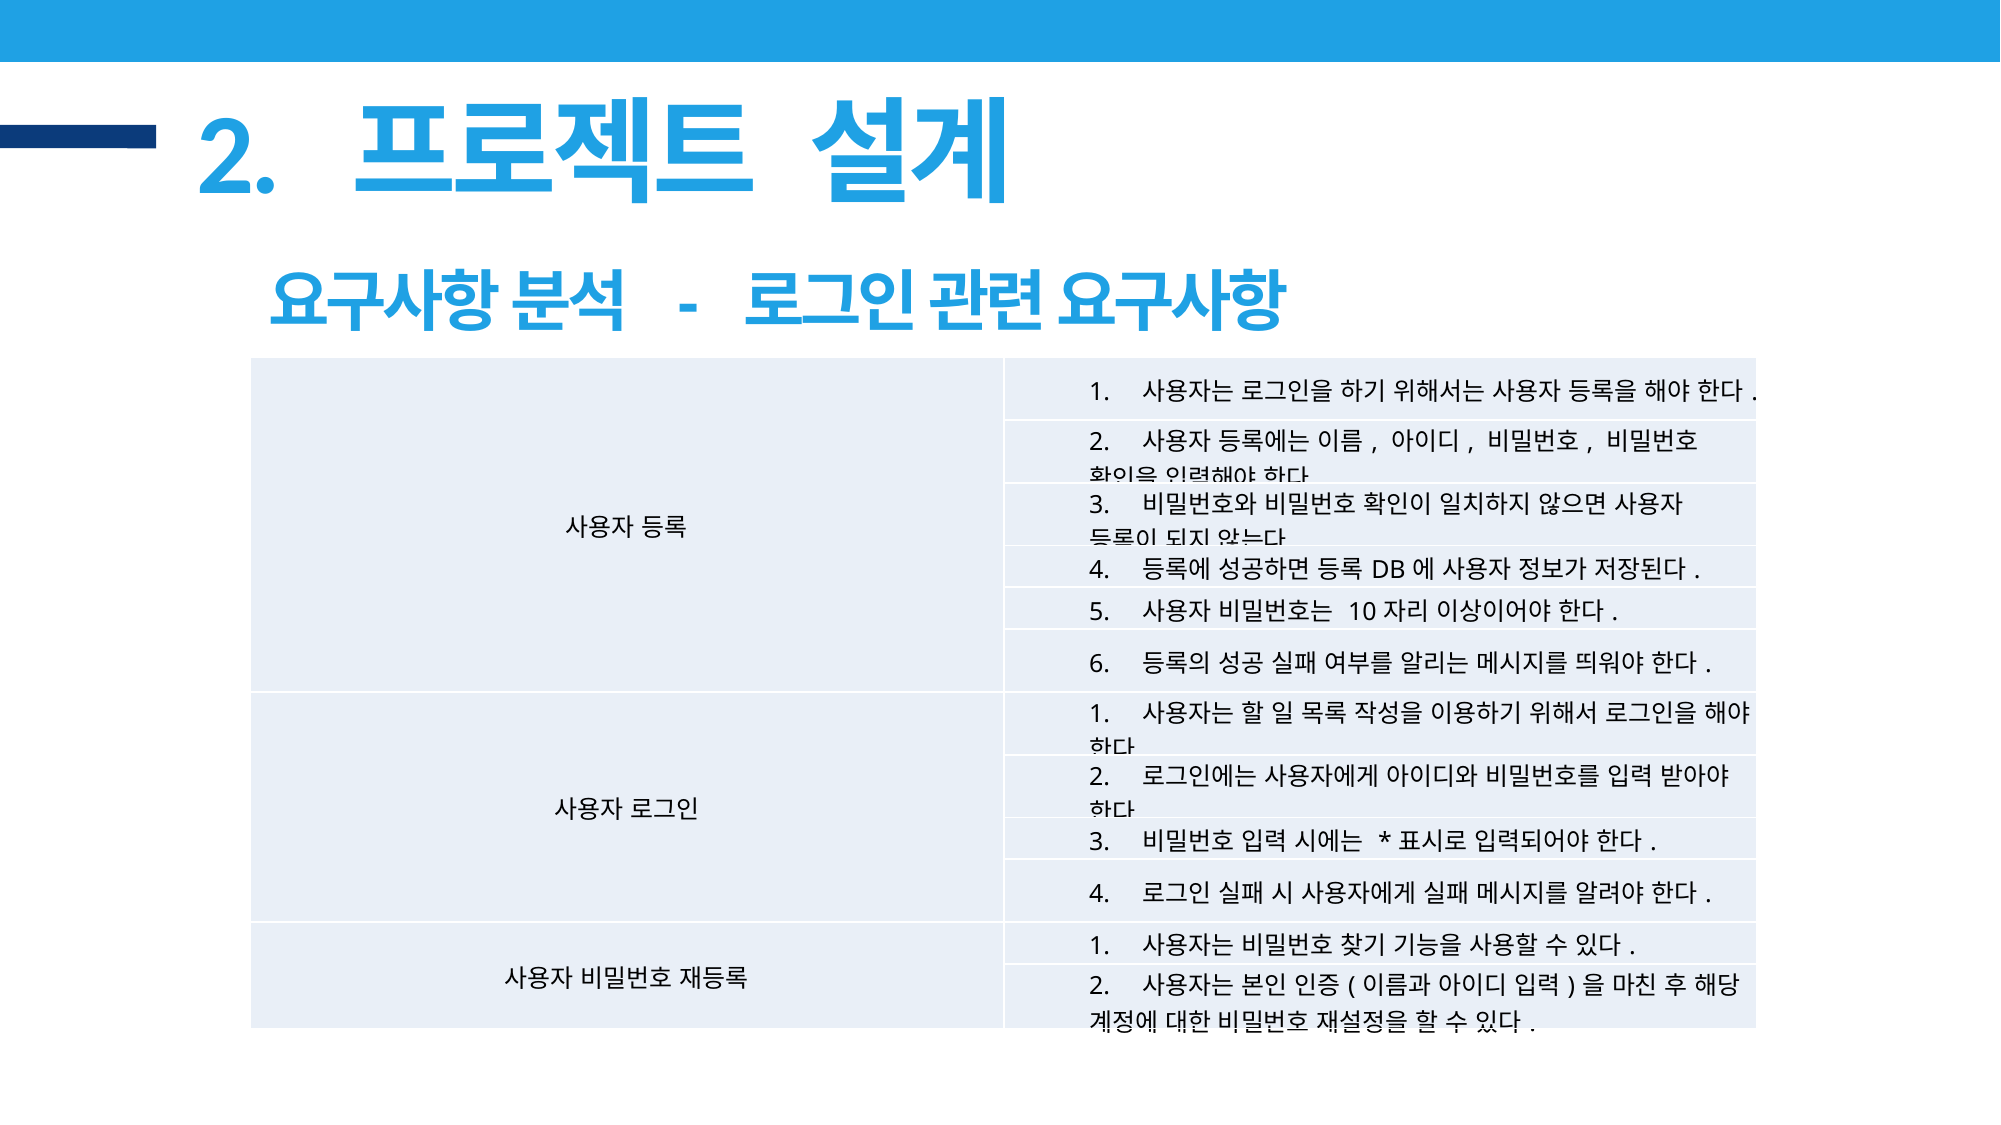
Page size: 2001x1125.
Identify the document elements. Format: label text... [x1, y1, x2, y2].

table_cell 4. 로그인 실패 시 사용자에게 실패 메시지를 알려야 한다. [1005, 860, 1756, 921]
table_cell 3. 비밀번호와 비밀번호 확인이 일치하지 않으면 사용자 등록이 되지 않는다. [1005, 484, 1756, 545]
table_cell 2. 로그인에는 사용자에게 아이디와 비밀번호를 입력 받아야 한다. [1005, 756, 1756, 817]
table_cell 6. 등록의 성공 실패 여부를 알리는 메시지를 띄워야 한다. [1005, 630, 1756, 691]
table_header 1. 사용자는 로그인을 하기 위해서는 사용자 등록을 해야 한다. [1005, 358, 1756, 419]
text_box 2. 프로젝트 설계 [196, 79, 1282, 217]
table_header 사용자 등록 [251, 358, 1003, 691]
table_cell 4. 등록에 성공하면 등록DB에 사용자 정보가 저장된다. [1005, 546, 1756, 586]
text_box 요구사항 분석 - 로그인 관련 요구사항 [269, 201, 1696, 339]
table_cell 1. 사용자는 할 일 목록 작성을 이용하기 위해서 로그인을 해야 한다. [1005, 693, 1756, 754]
table_cell 사용자 비밀번호 재등록 [251, 923, 1003, 1028]
table_cell 2. 사용자는 본인 인증(이름과 아이디 입력)을 마친 후 해당 계정에 대한 비밀번호 재설정을 할 수 있다. [1005, 965, 1756, 1028]
table_cell 사용자 로그인 [251, 693, 1003, 921]
table_cell 5. 사용자 비밀번호는 10자리 이상이어야 한다. [1005, 588, 1756, 628]
table_cell 3. 비밀번호 입력 시에는 *표시로 입력되어야 한다. [1005, 818, 1756, 858]
table_cell 2. 사용자 등록에는 이름, 아이디, 비밀번호, 비밀번호 확인을 입력해야 한다. [1005, 421, 1756, 482]
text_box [0, 0, 2000, 63]
table_cell 1. 사용자는 비밀번호 찾기 기능을 사용할 수 있다. [1005, 923, 1756, 963]
